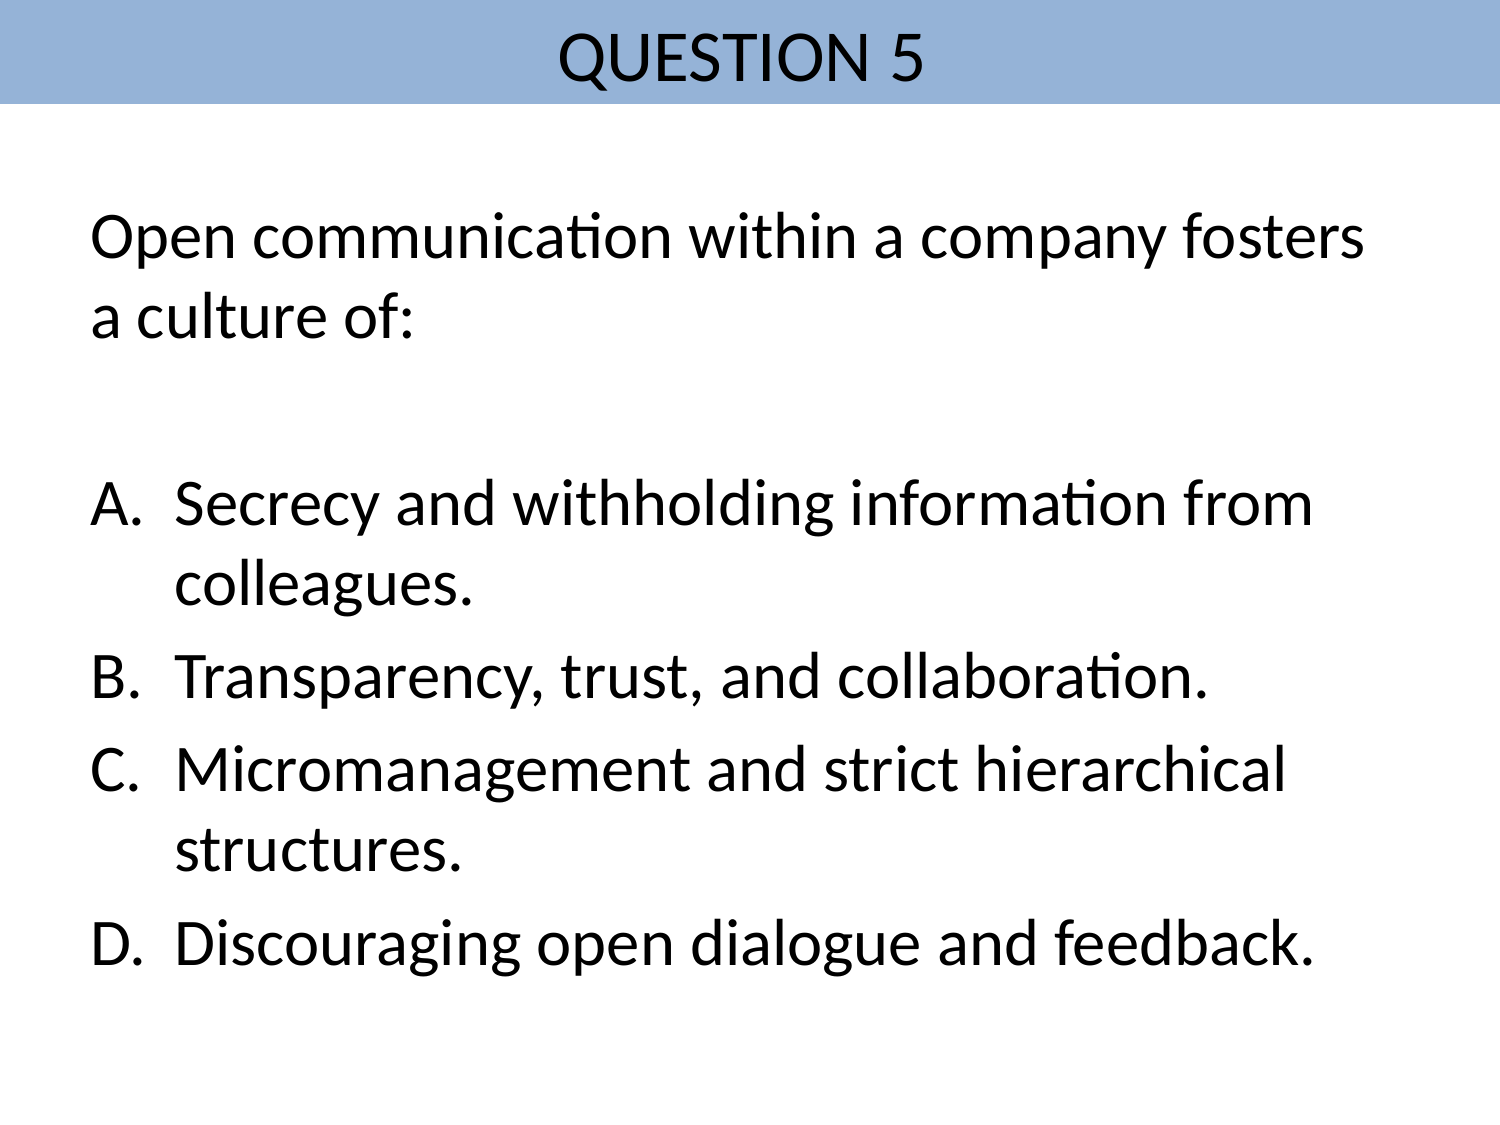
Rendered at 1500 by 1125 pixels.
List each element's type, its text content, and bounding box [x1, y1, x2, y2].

title QUESTION 5 [0, 0, 1500, 104]
list Open communication within a company fosters a culture of: Secrecy and withholding information from colleagues. Transparency, trust, and collaboration. Micromanagement and strict hierarchical structures. Discouraging open dialogue and feedback. [75, 184, 1425, 1005]
